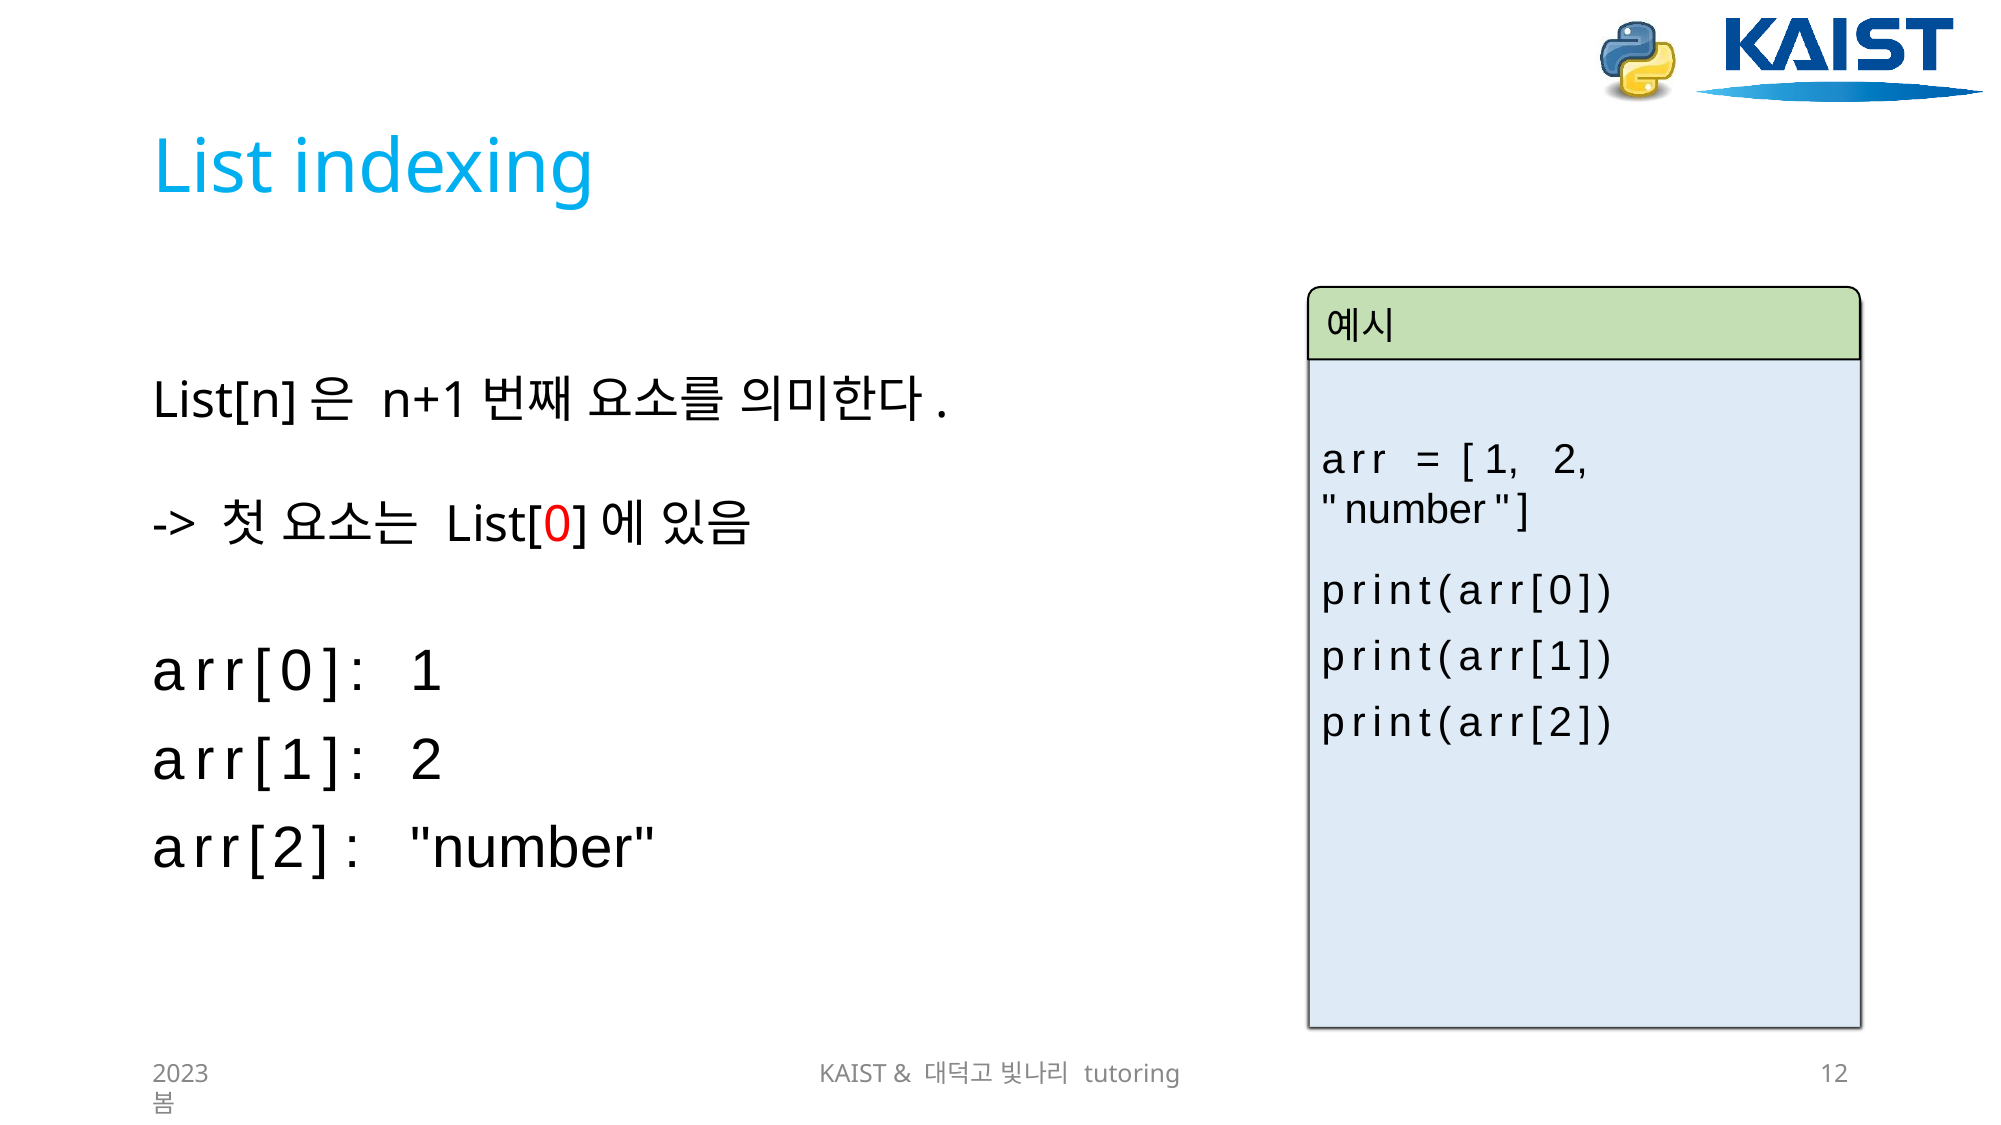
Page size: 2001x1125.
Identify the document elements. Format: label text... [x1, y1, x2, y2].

text_box print(arr[0]) print(arr[1]) print(arr[2]) [1319, 544, 1623, 746]
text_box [1306, 285, 1862, 361]
text_box arr[0]: 1 arr[1]: 2 arr[2]: "number" [150, 616, 668, 880]
text_box [1695, 18, 1984, 102]
text_box arr = [1, 2, "number"] [1319, 429, 1828, 532]
title List indexing [150, 115, 644, 306]
slide_number KAIST & 대덕고 빛나리 tutoring [817, 1053, 1183, 1125]
text_box [1303, 362, 1866, 1033]
text_box List[n]은 n+1번째 요소를 의미한다. -> 첫 요소는 List[0]에 있음 [150, 365, 1303, 676]
slide_number 12 [1813, 1053, 1854, 1125]
footer 2023 봄 [150, 1053, 244, 1125]
text_box [1595, 19, 1680, 104]
